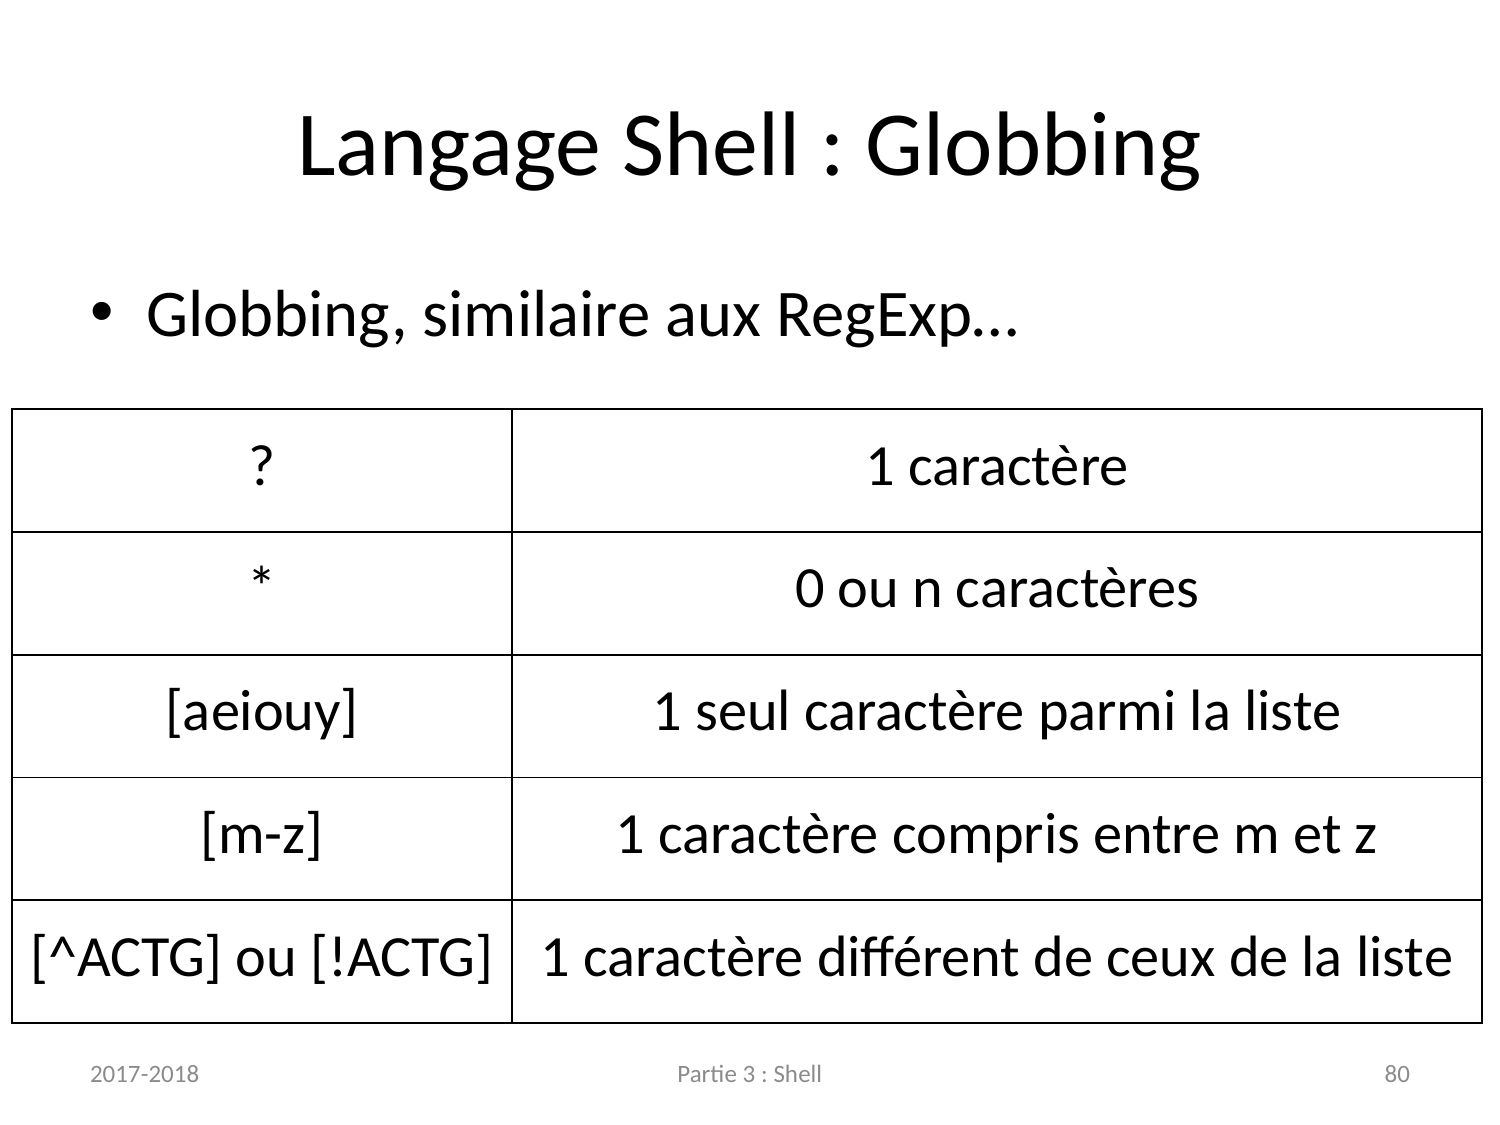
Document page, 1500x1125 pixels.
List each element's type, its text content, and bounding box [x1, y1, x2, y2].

title Langage Shell : Globbing [75, 45, 1425, 233]
footer Partie 3 : Shell [512, 1042, 988, 1103]
table_cell 0 ou n caractères [513, 533, 1481, 654]
slide_number 2017-2018 [75, 1042, 425, 1103]
list Globbing, similaire aux RegExp… [75, 262, 1425, 408]
table_cell * [13, 533, 511, 654]
table_cell [^ACTG] ou [!ACTG] [13, 901, 511, 1022]
table_header ? [13, 410, 511, 531]
table_cell 1 seul caractère parmi la liste [513, 656, 1481, 777]
table_cell 1 caractère compris entre m et z [513, 778, 1481, 899]
table_cell 1 caractère différent de ceux de la liste [513, 901, 1481, 1022]
table_header 1 caractère [513, 410, 1481, 531]
slide_number 80 [1074, 1042, 1425, 1103]
table_cell [m-z] [13, 778, 511, 899]
table_cell [aeiouy] [13, 656, 511, 777]
